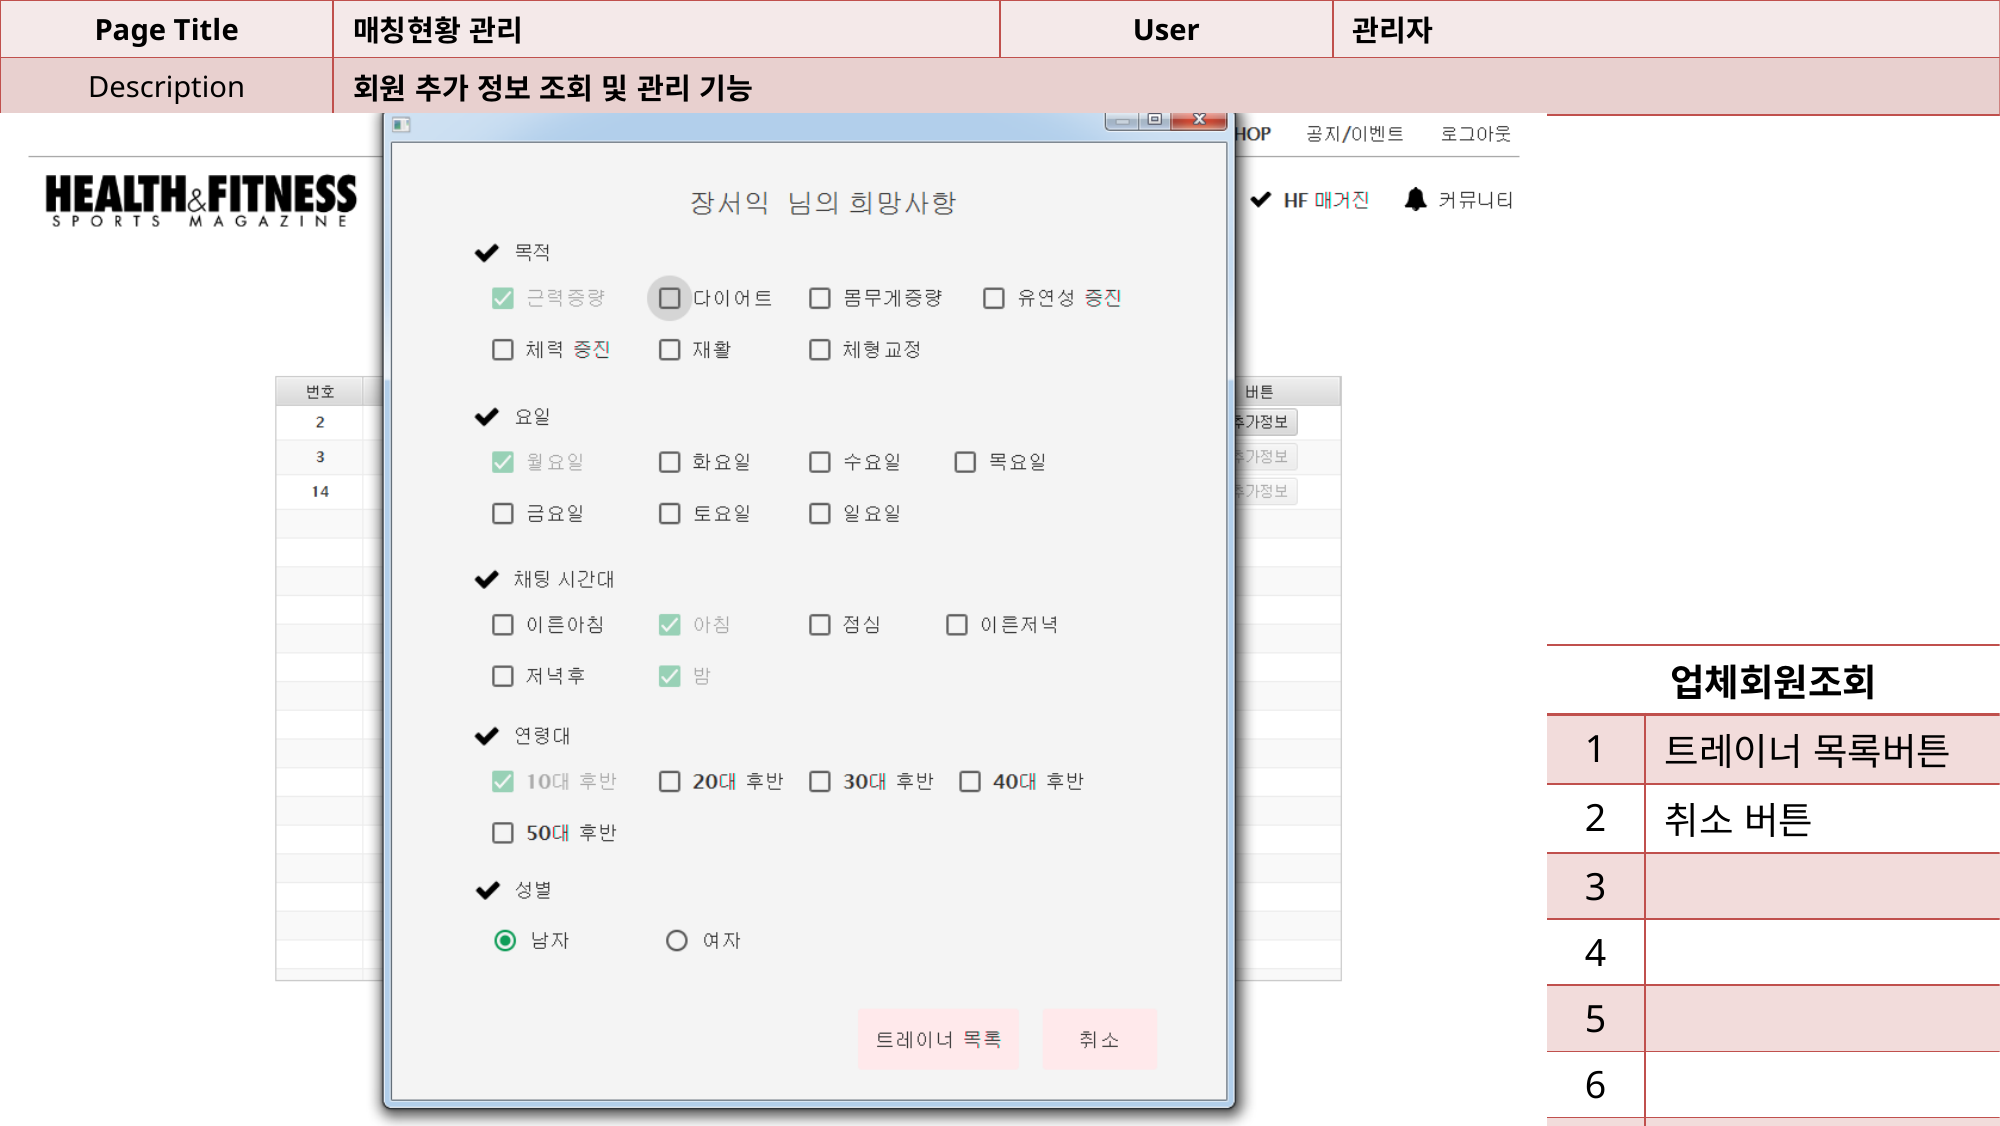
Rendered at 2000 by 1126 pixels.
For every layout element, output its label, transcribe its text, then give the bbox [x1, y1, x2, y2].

table_cell 회원 추가 정보 조회 및 관리 기능 [334, 58, 1999, 114]
table_header Page Title [1, 1, 332, 57]
table_cell 7 [1550, 1118, 1644, 1126]
table_cell Description [1, 58, 332, 112]
table_cell 취소 버튼 [1646, 785, 2000, 852]
table_cell 3 [1550, 854, 1644, 918]
table_cell [1646, 986, 2000, 1051]
table_cell [1646, 854, 2000, 918]
table_header User [1001, 1, 1332, 57]
table_cell 트레이너 목록버튼 [1646, 716, 2000, 783]
table_cell [1646, 920, 2000, 984]
table_cell [1646, 1052, 2000, 1117]
table_header 관리자 [1334, 1, 1999, 57]
table_cell 1 [1550, 716, 1644, 783]
table_cell [1646, 1118, 2000, 1126]
table_cell 6 [1550, 1052, 1644, 1117]
table_header 업체회원조회 [1550, 646, 2000, 713]
picture [0, 113, 1547, 1126]
table_cell 2 [1550, 785, 1644, 852]
table_cell 5 [1550, 986, 1644, 1051]
table_header 매칭현황 관리 [334, 1, 999, 57]
table_cell 4 [1550, 920, 1644, 984]
